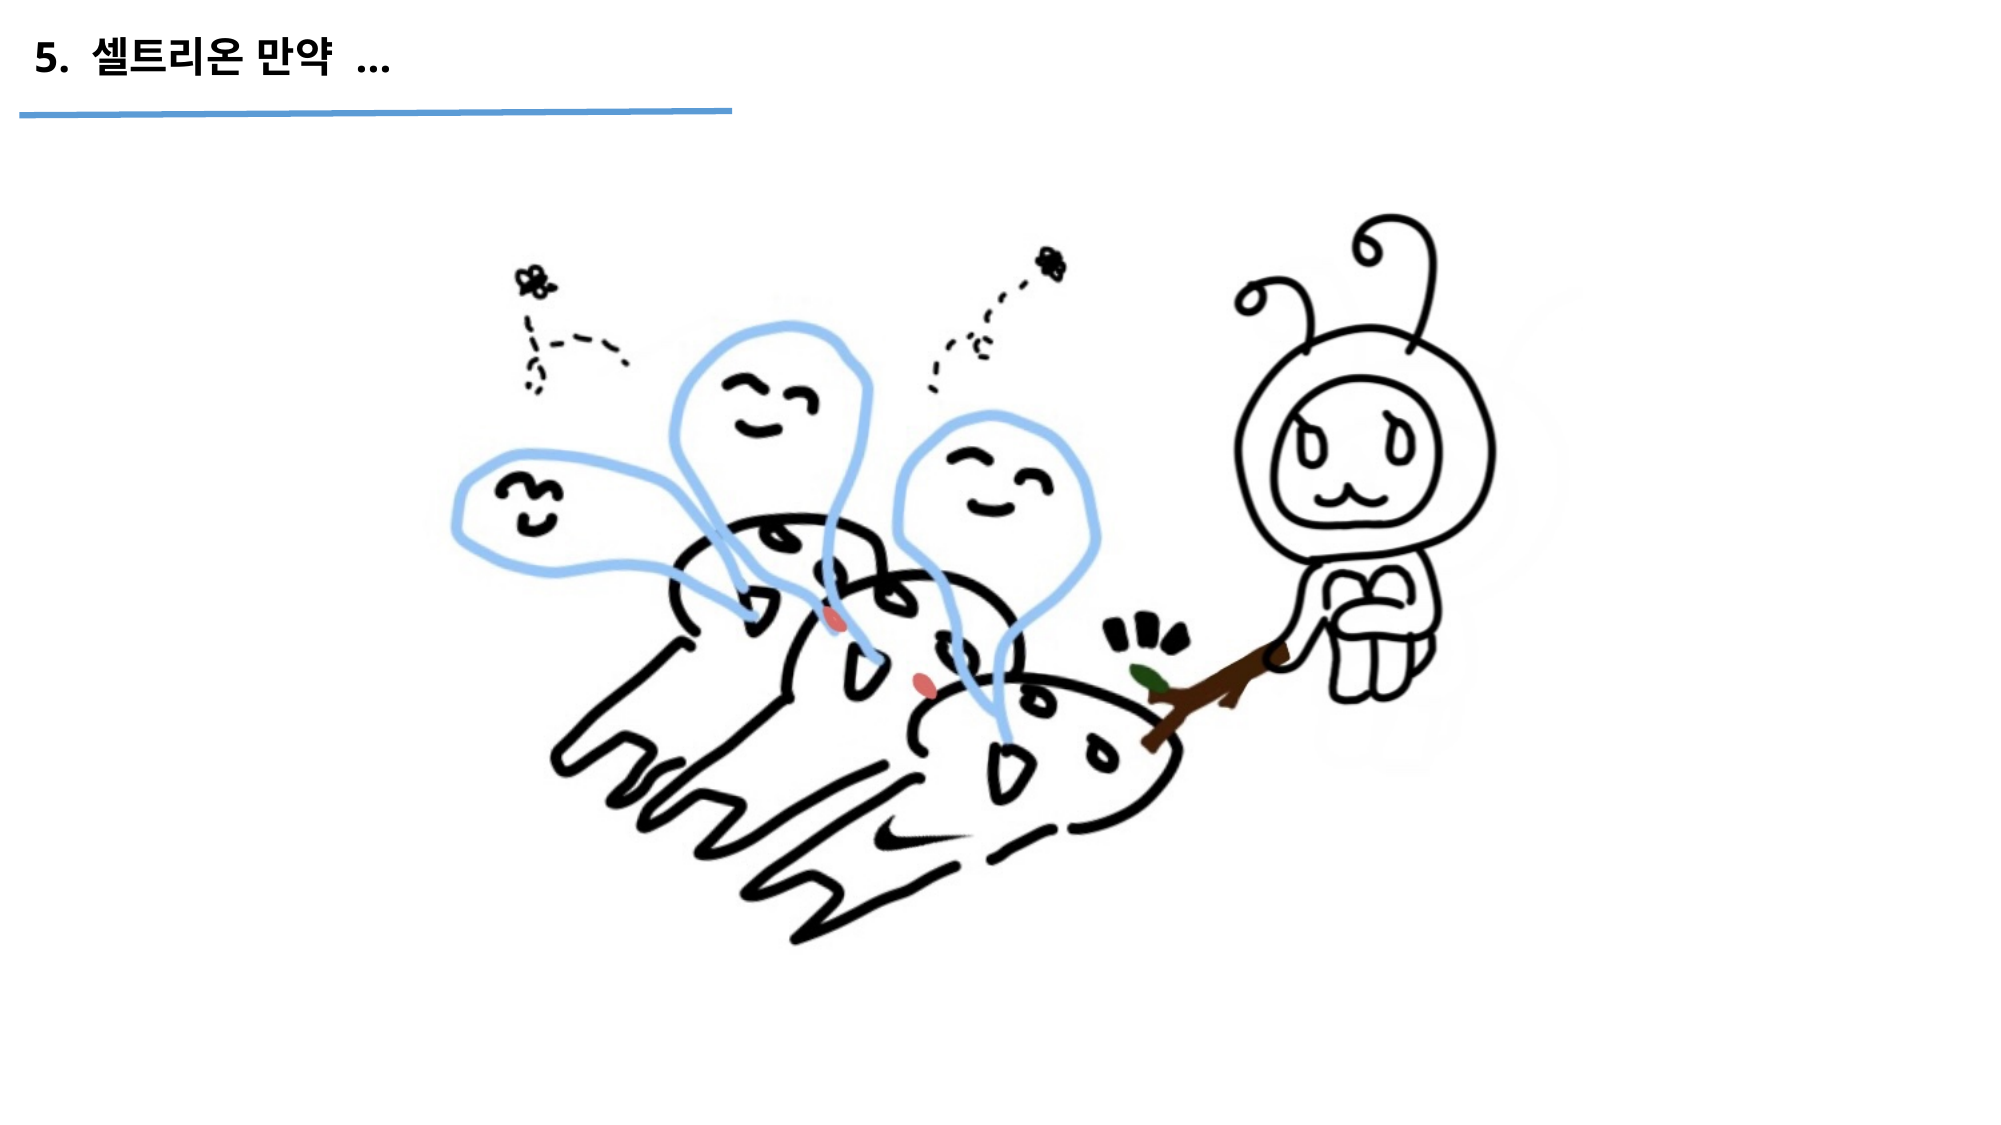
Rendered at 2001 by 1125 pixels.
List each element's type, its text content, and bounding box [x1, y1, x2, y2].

text_box 5. 셀트리온 만약 ... [19, 0, 907, 125]
picture [416, 170, 1584, 955]
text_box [19, 111, 733, 116]
